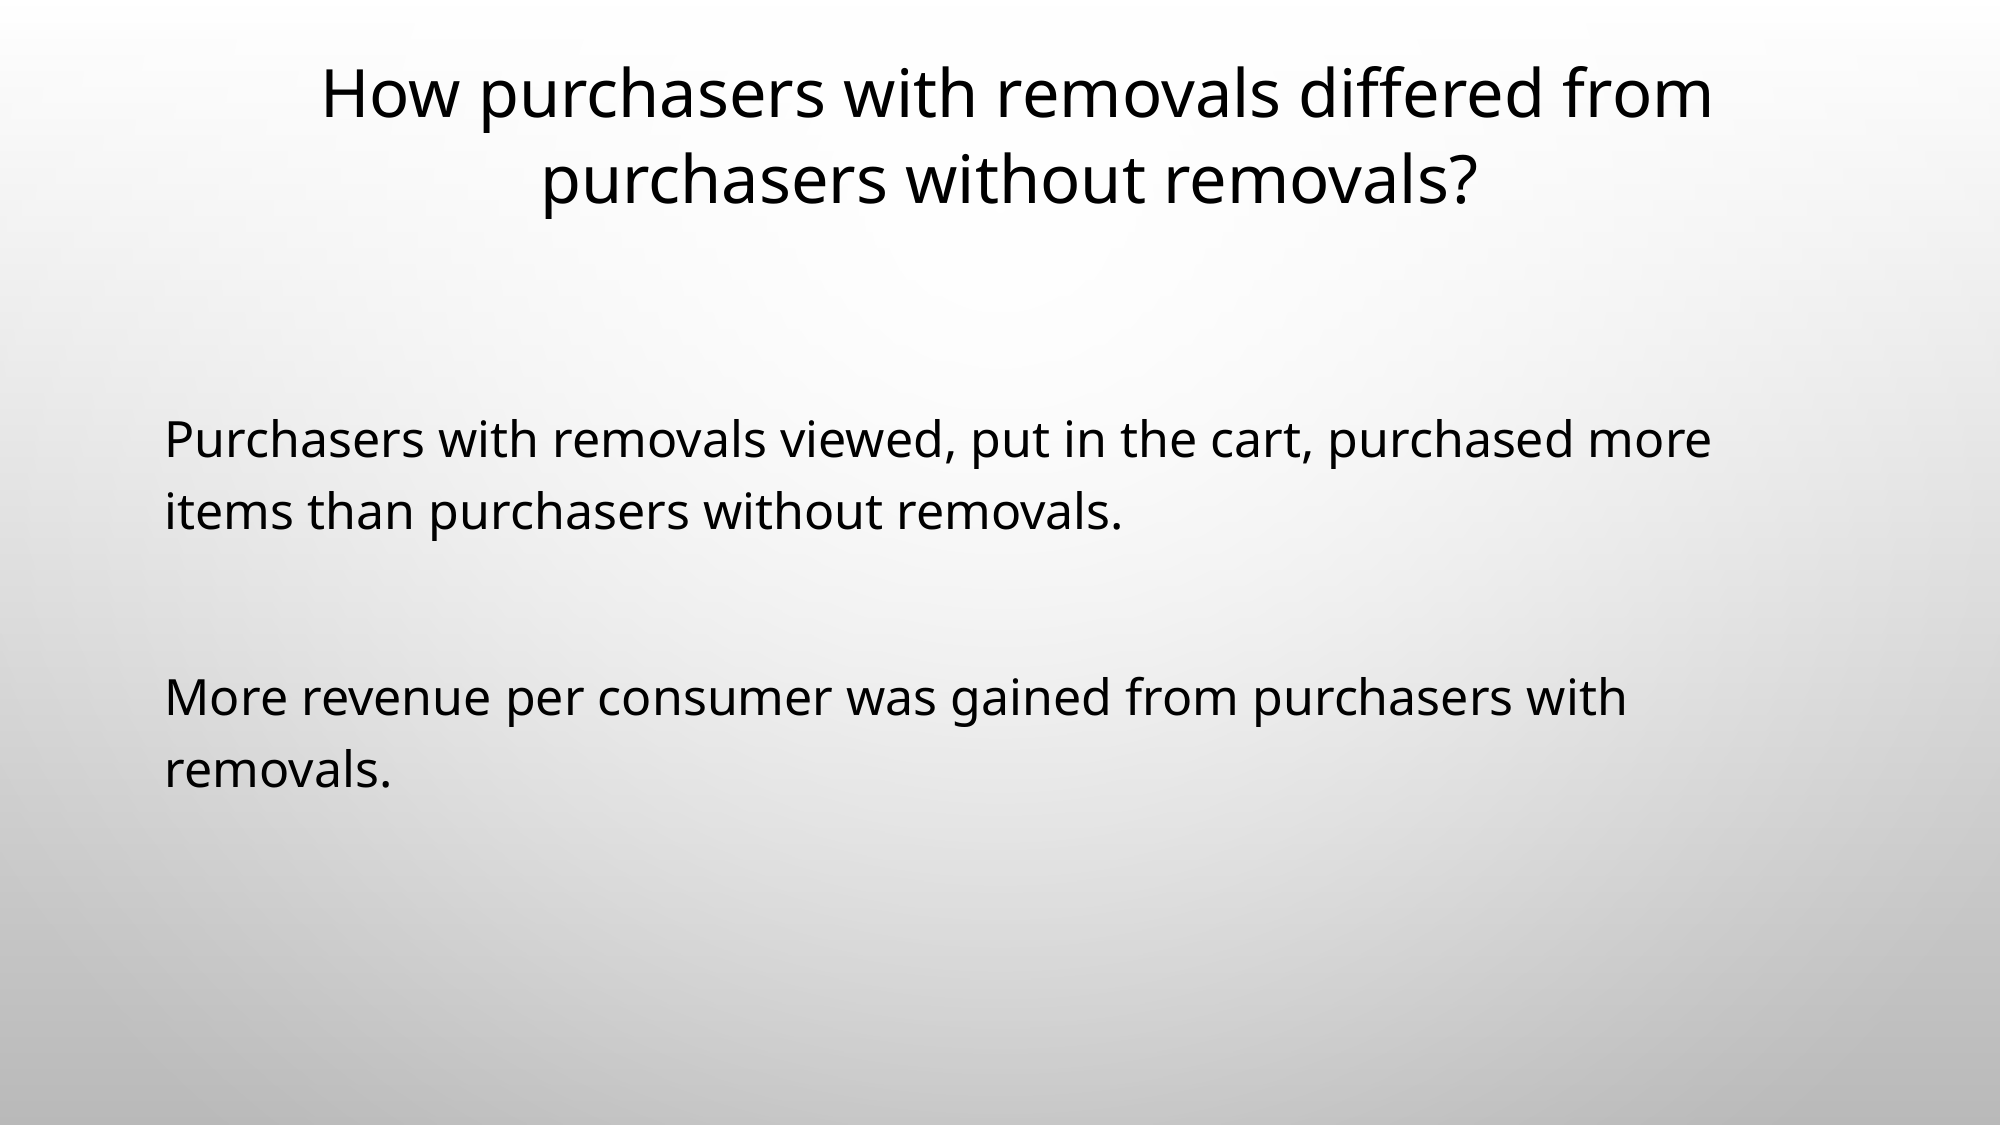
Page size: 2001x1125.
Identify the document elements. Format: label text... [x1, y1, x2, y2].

title How purchasers with removals differed from purchasers without removals? [149, 0, 1887, 262]
list Purchasers with removals viewed, put in the cart, purchased more items than purchasers without removals. More revenue per consumer was gained from purchasers with removals. [149, 388, 1851, 950]
picture [0, 0, 2000, 1125]
